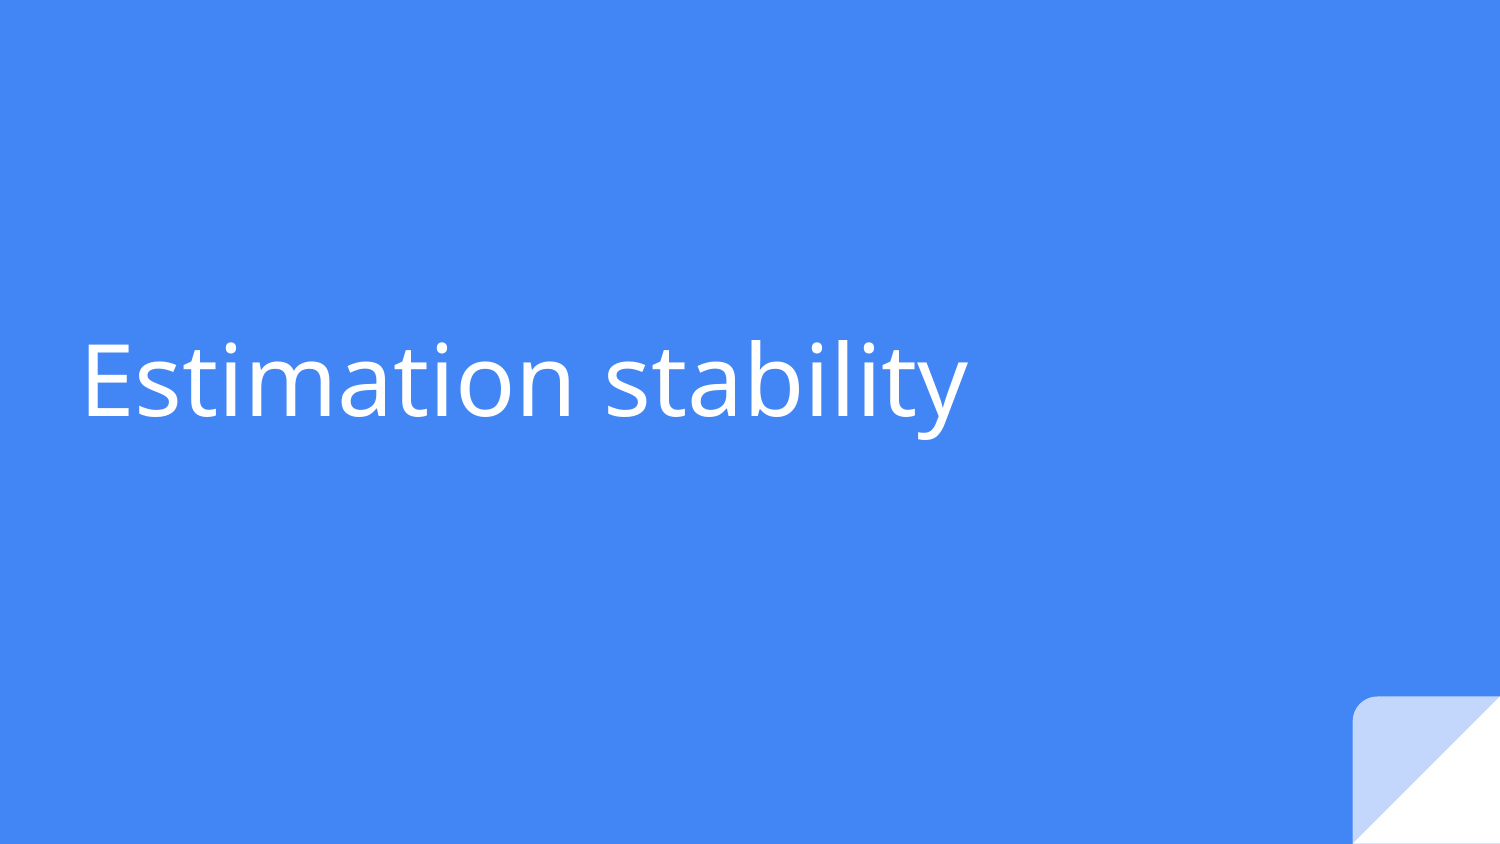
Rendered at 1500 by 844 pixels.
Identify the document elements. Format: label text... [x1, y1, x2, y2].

title Estimation stability [64, 298, 1413, 452]
